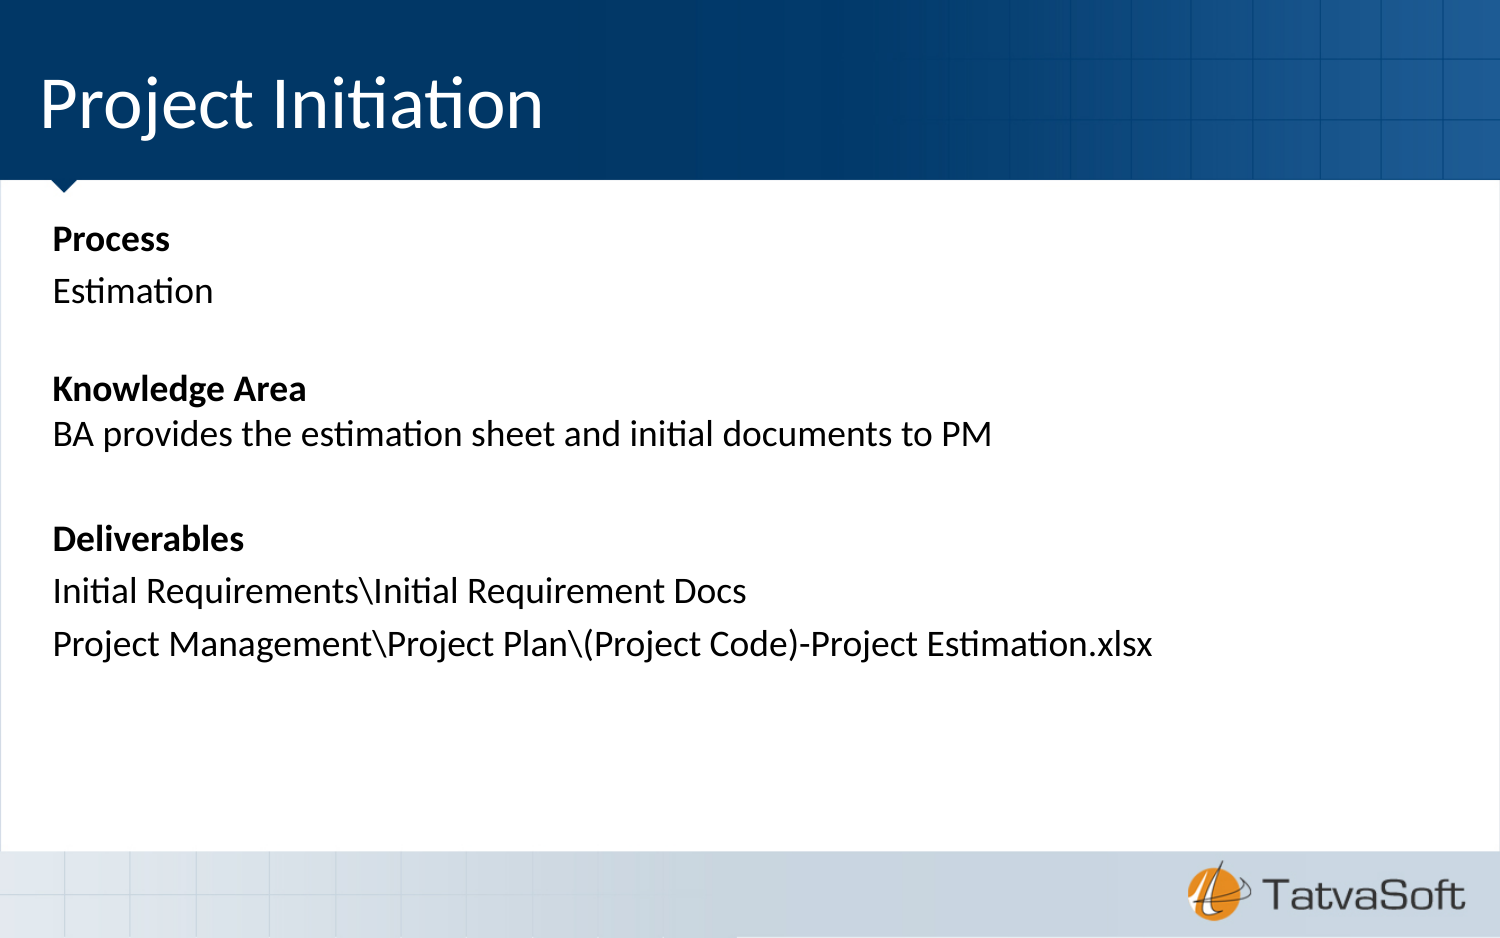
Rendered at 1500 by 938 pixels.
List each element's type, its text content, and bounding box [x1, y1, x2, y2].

title Project Initiation [24, 20, 1376, 178]
text_box Process Estimation Knowledge Area BA provides the estimation sheet and initial documents to PM Deliverables Initial Requirements\Initial Requirement Docs Project Management\Project Plan\(Project Code)-Project Estimation.xlsx [37, 206, 1463, 782]
picture [0, 0, 1500, 938]
